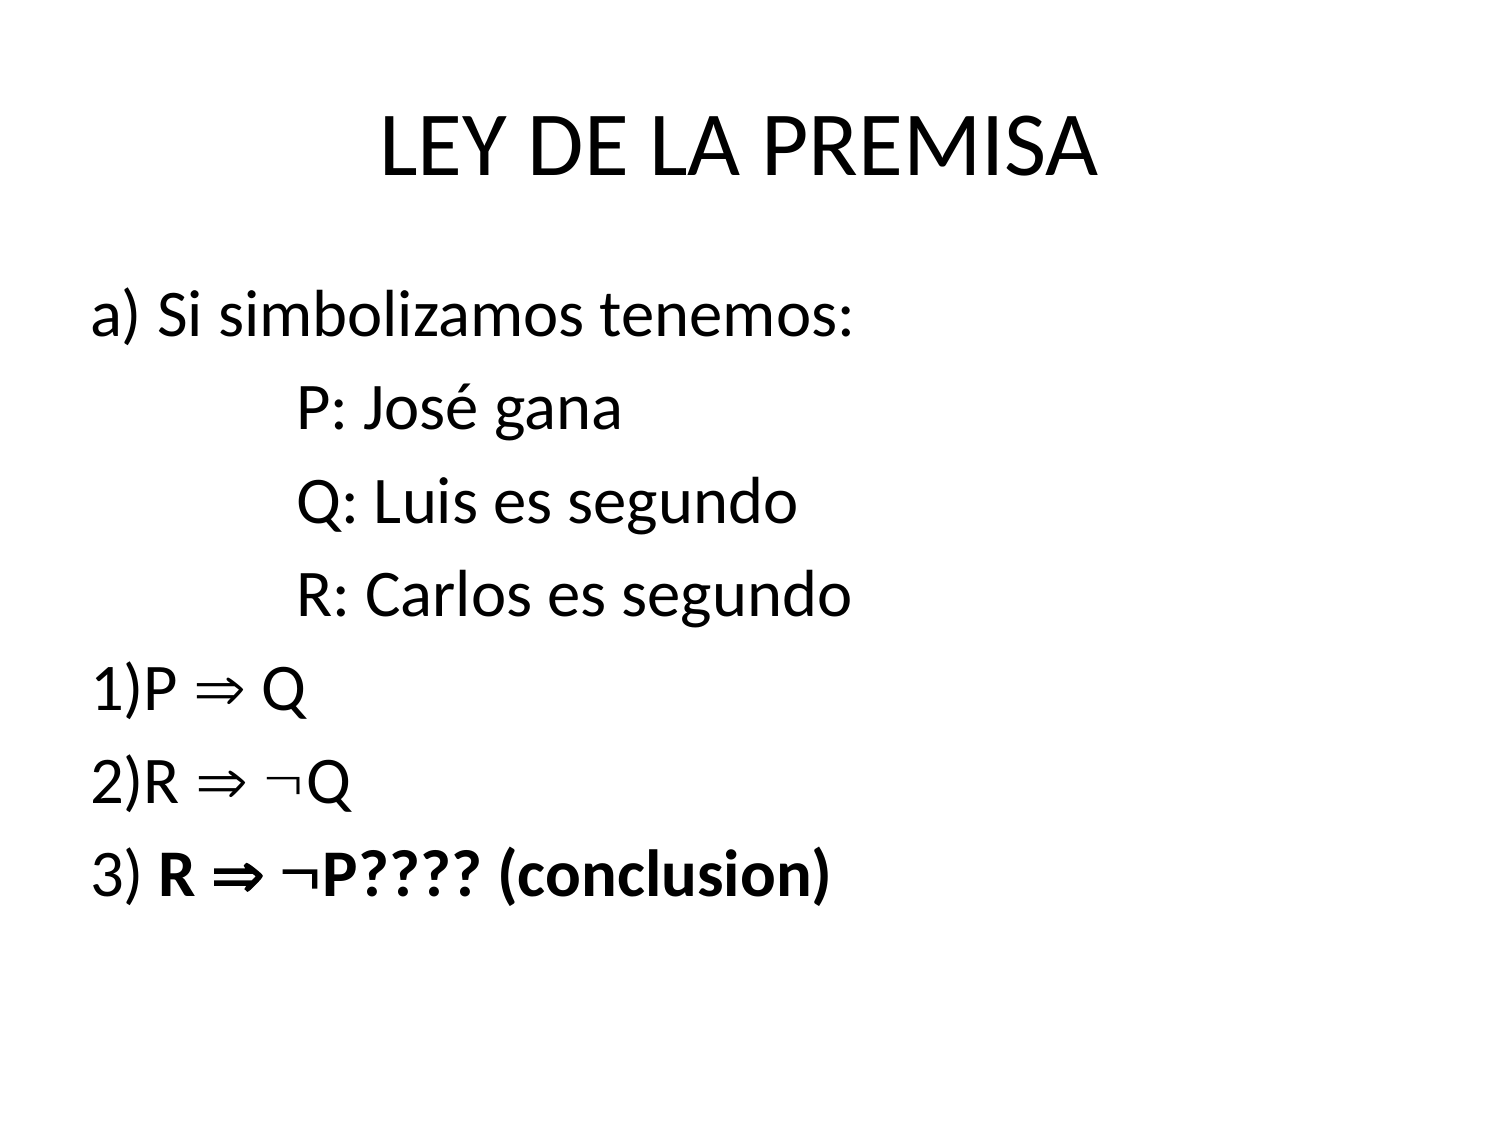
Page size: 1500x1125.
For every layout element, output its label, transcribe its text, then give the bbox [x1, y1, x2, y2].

title LEY DE LA PREMISA [75, 45, 1425, 233]
list a) Si simbolizamos tenemos: P: José gana Q: Luis es segundo R: Carlos es segundo 1)P  Q 2)R  Q 3) R  P???? (conclusion) [75, 262, 1425, 1005]
